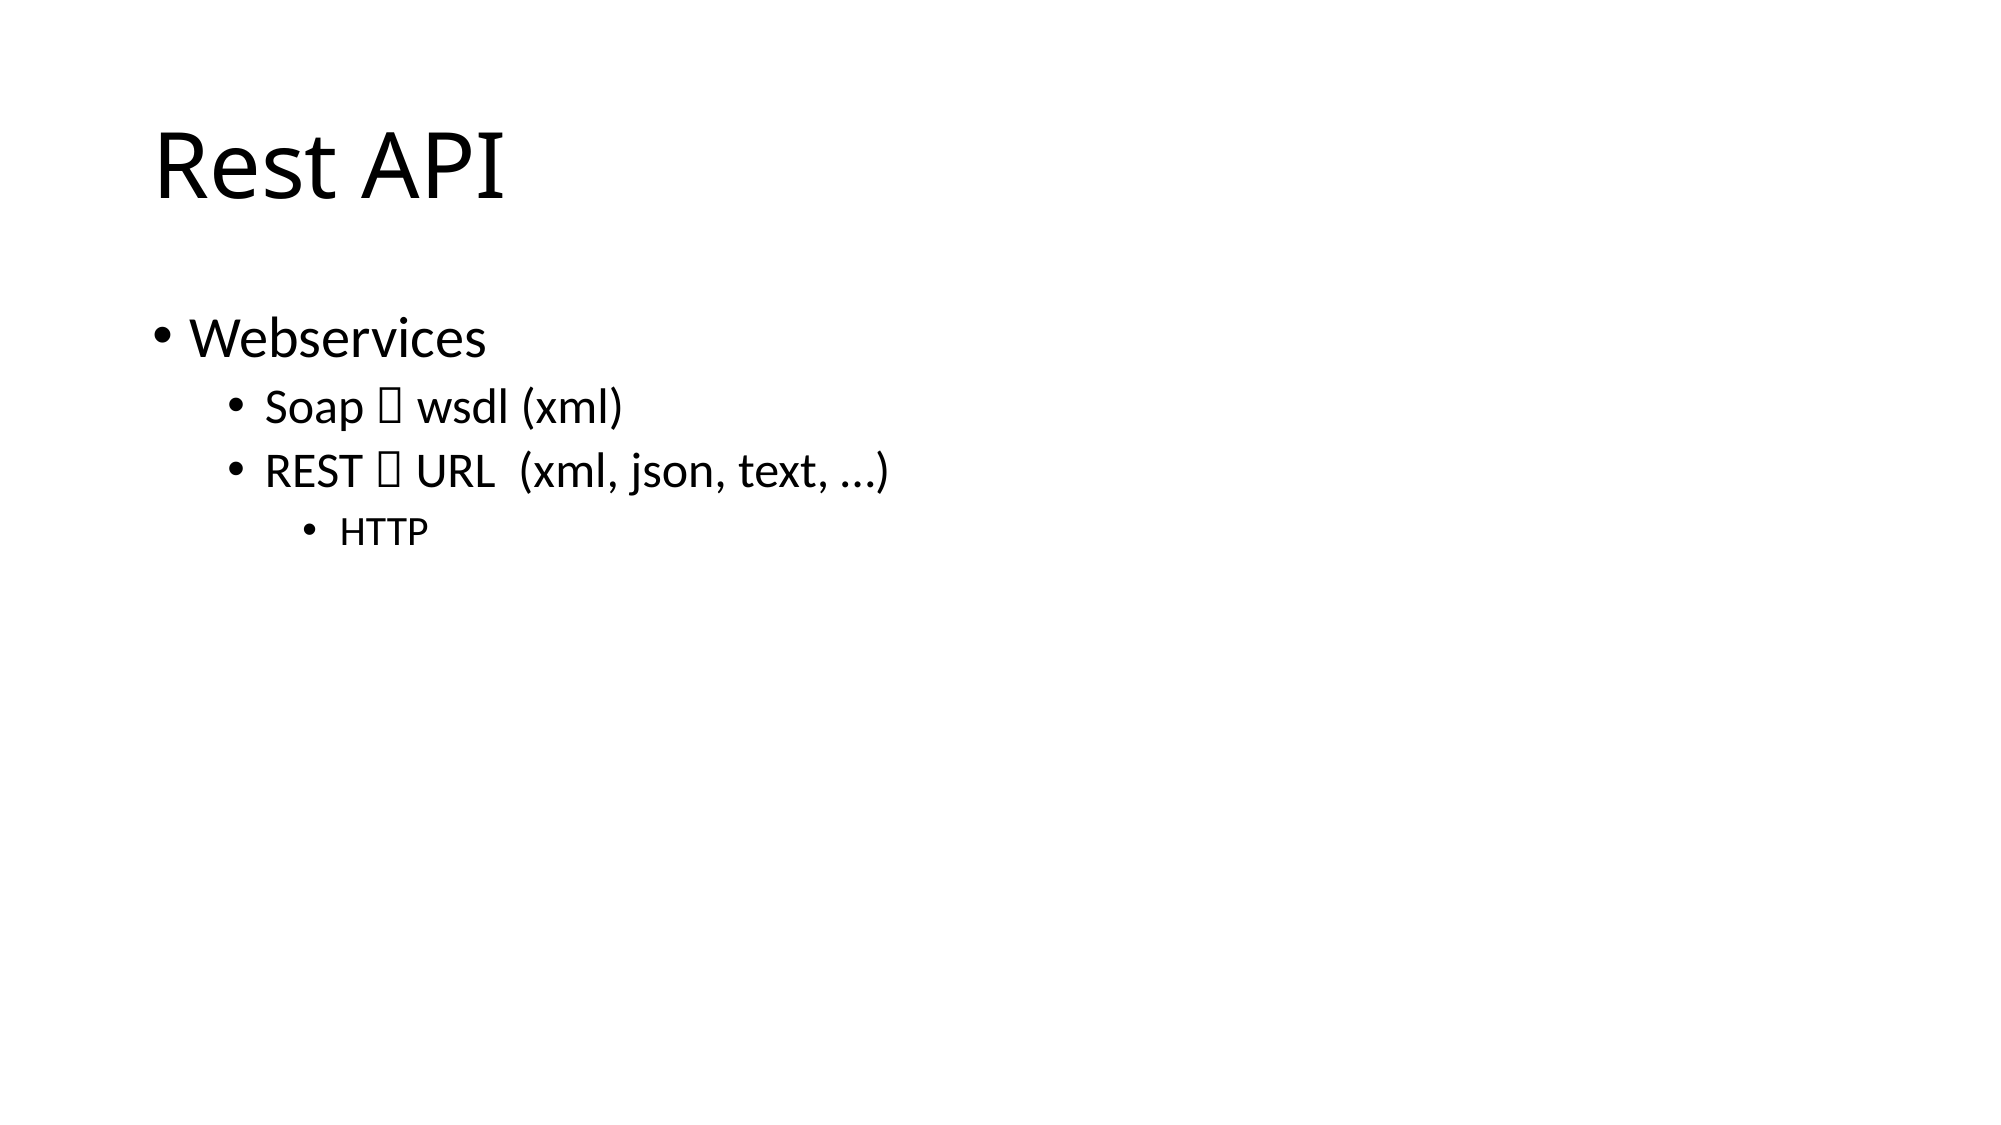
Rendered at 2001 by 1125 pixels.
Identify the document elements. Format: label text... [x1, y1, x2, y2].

title Rest API [137, 59, 1863, 278]
list Webservices Soap  wsdl (xml) REST  URL (xml, json, text, …) HTTP [137, 299, 1863, 1014]
